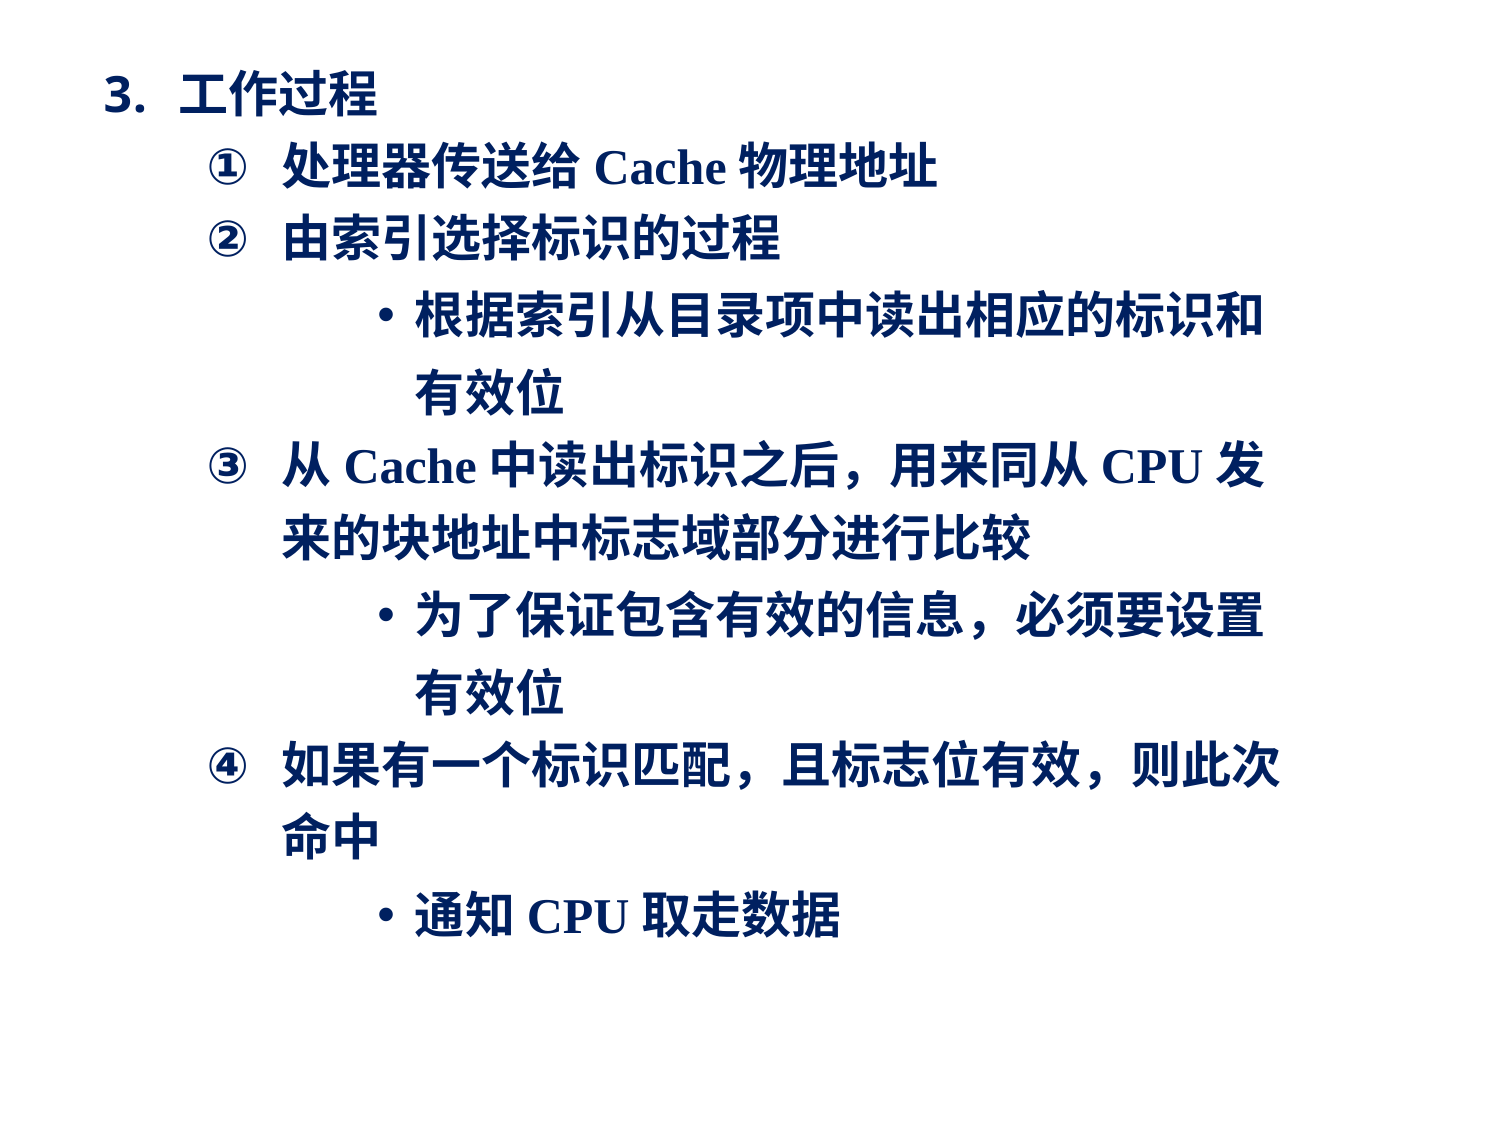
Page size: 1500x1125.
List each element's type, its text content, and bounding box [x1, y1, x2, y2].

list 工作过程 处理器传送给Cache物理地址 由索引选择标识的过程 根据索引从目录项中读出相应的标识和有效位 从Cache中读出标识之后，用来同从CPU发来的块地址中标志域部分进行比较 为了保证包含有效的信息，必须要设置有效位 如果有一个标识匹配，且标志位有效，则此次命中 通知CPU取走数据 [88, 54, 1317, 811]
